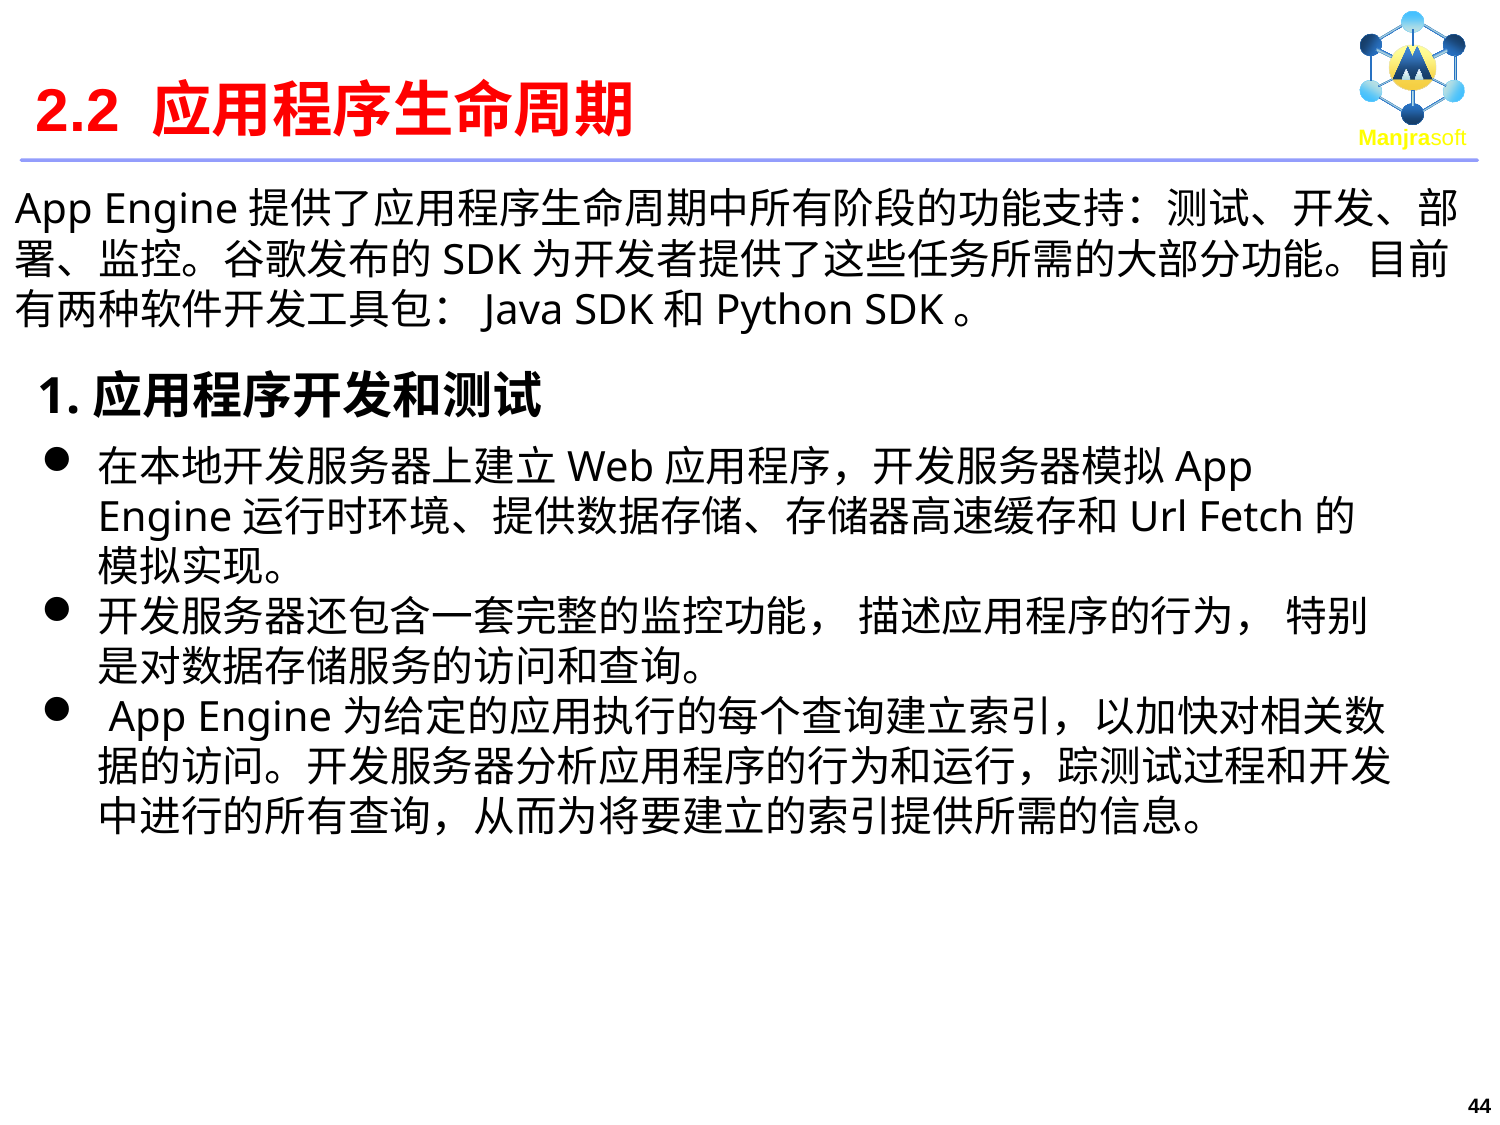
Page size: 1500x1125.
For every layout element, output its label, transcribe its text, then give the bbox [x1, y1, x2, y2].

title 2.2 应用程序生命周期 [26, 0, 1479, 145]
text_box App Engine提供了应用程序生命周期中所有阶段的功能支持：测试、开发、部署、监控。谷歌发布的SDK为开发者提供了这些任务所需的大部分功能。目前有两种软件开发工具包：Java SDK和Python SDK。 [0, 174, 1478, 340]
text_box 1.应用程序开发和测试 [22, 356, 558, 431]
text_box 在本地开发服务器上建立Web应用程序，开发服务器模拟App Engine运行时环境、提供数据存储、存储器高速缓存和Url Fetch的模拟实现。 开发服务器还包含一套完整的监控功能， 描述应用程序的行为， 特别是对数据存储服务的访问和查询。 App Engine为给定的应用执行的每个查询建立索引，以加快对相关数据的访问。开发服务器分析应用程序的行为和运行，踪测试过程和开发中进行的所有查询，从而为将要建立的索引提供所需的信息。 [26, 432, 1413, 847]
slide_number 44 [1364, 1093, 1500, 1120]
